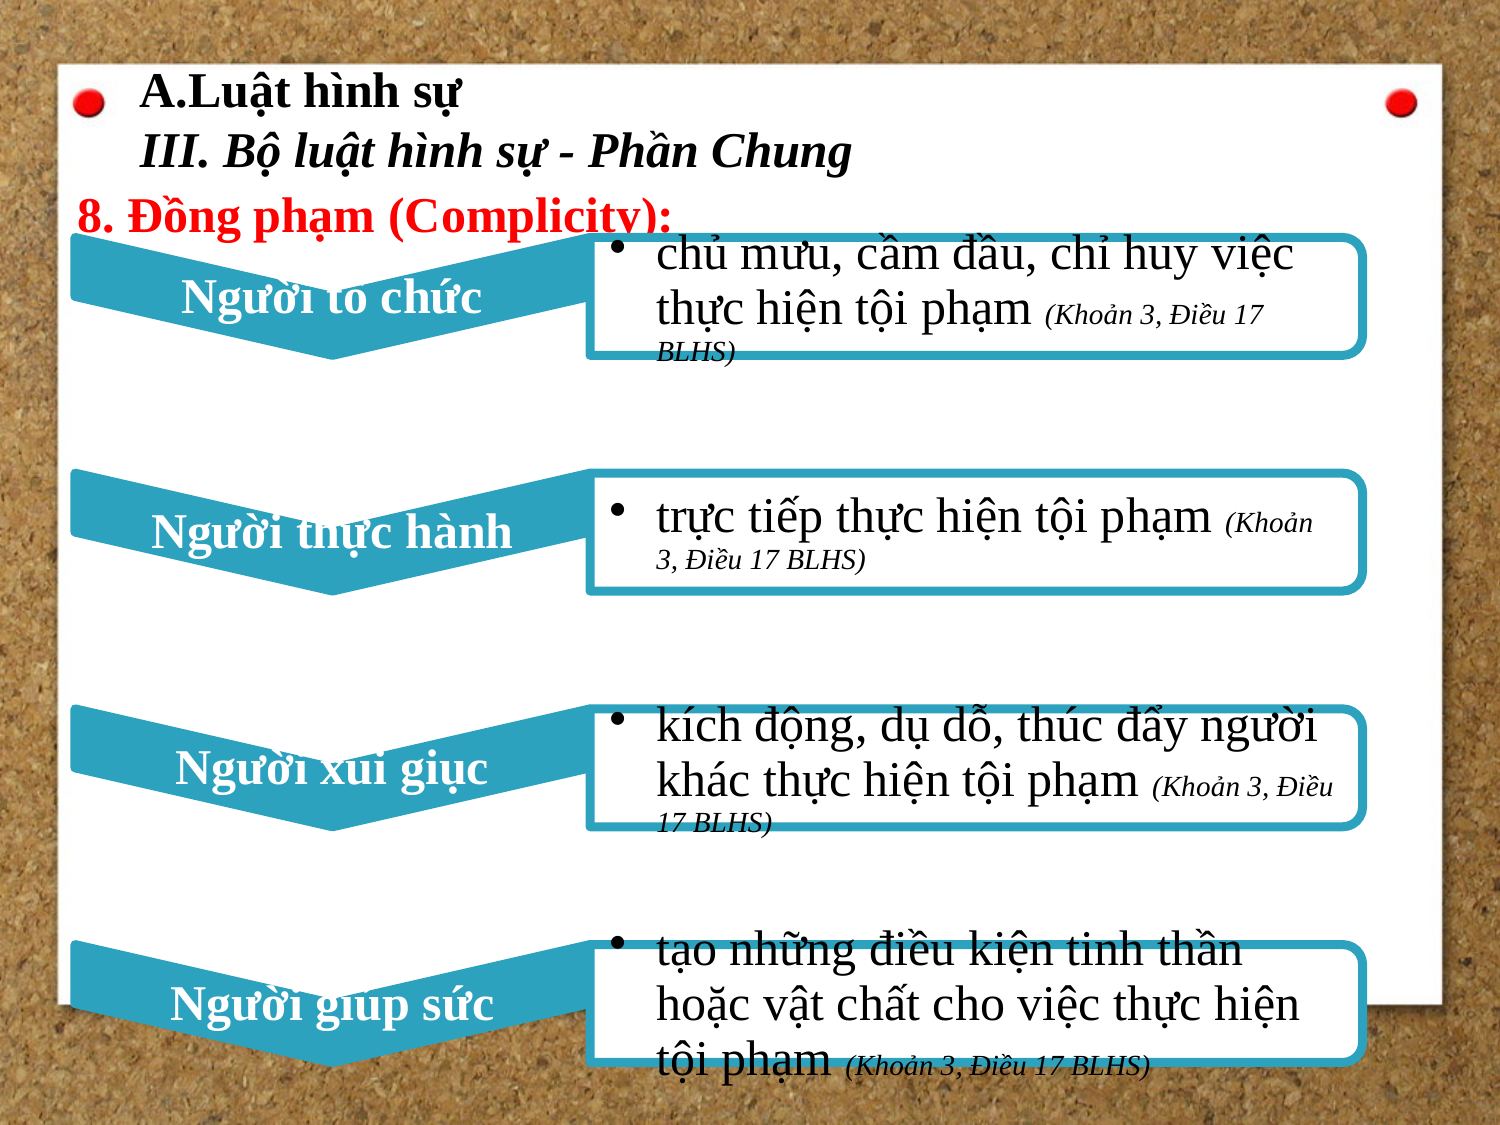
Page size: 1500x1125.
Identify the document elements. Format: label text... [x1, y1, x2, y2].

list 8. Đồng phạm (Complicity): [1125, 174, 1438, 250]
text_box A.Luật hình sự III. Bộ luật hình sự - Phần Chung [50, 49, 1125, 245]
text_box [74, 237, 1363, 1063]
picture [0, 0, 1500, 1125]
